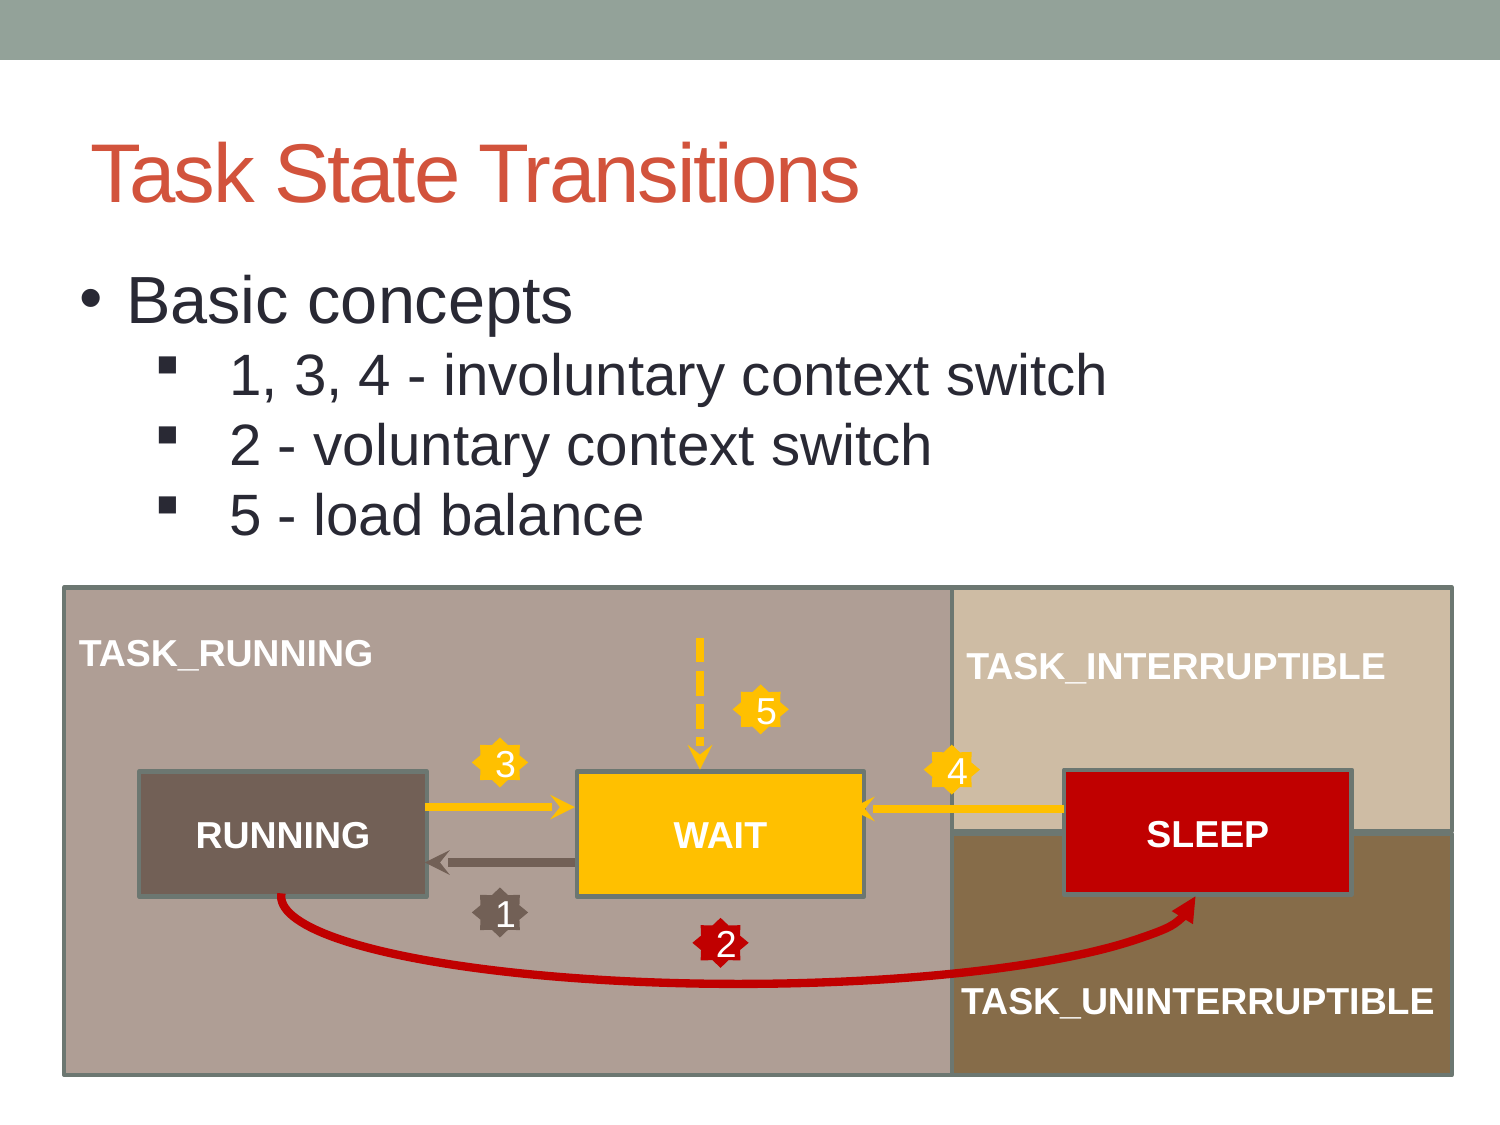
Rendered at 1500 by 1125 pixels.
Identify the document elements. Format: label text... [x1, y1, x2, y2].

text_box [64, 587, 1453, 1076]
title Task State Transitions [75, 87, 1425, 249]
text_box Basic concepts 1, 3, 4 - involuntary context switch 2 - voluntary context switch 5 - load balance [64, 249, 1425, 586]
